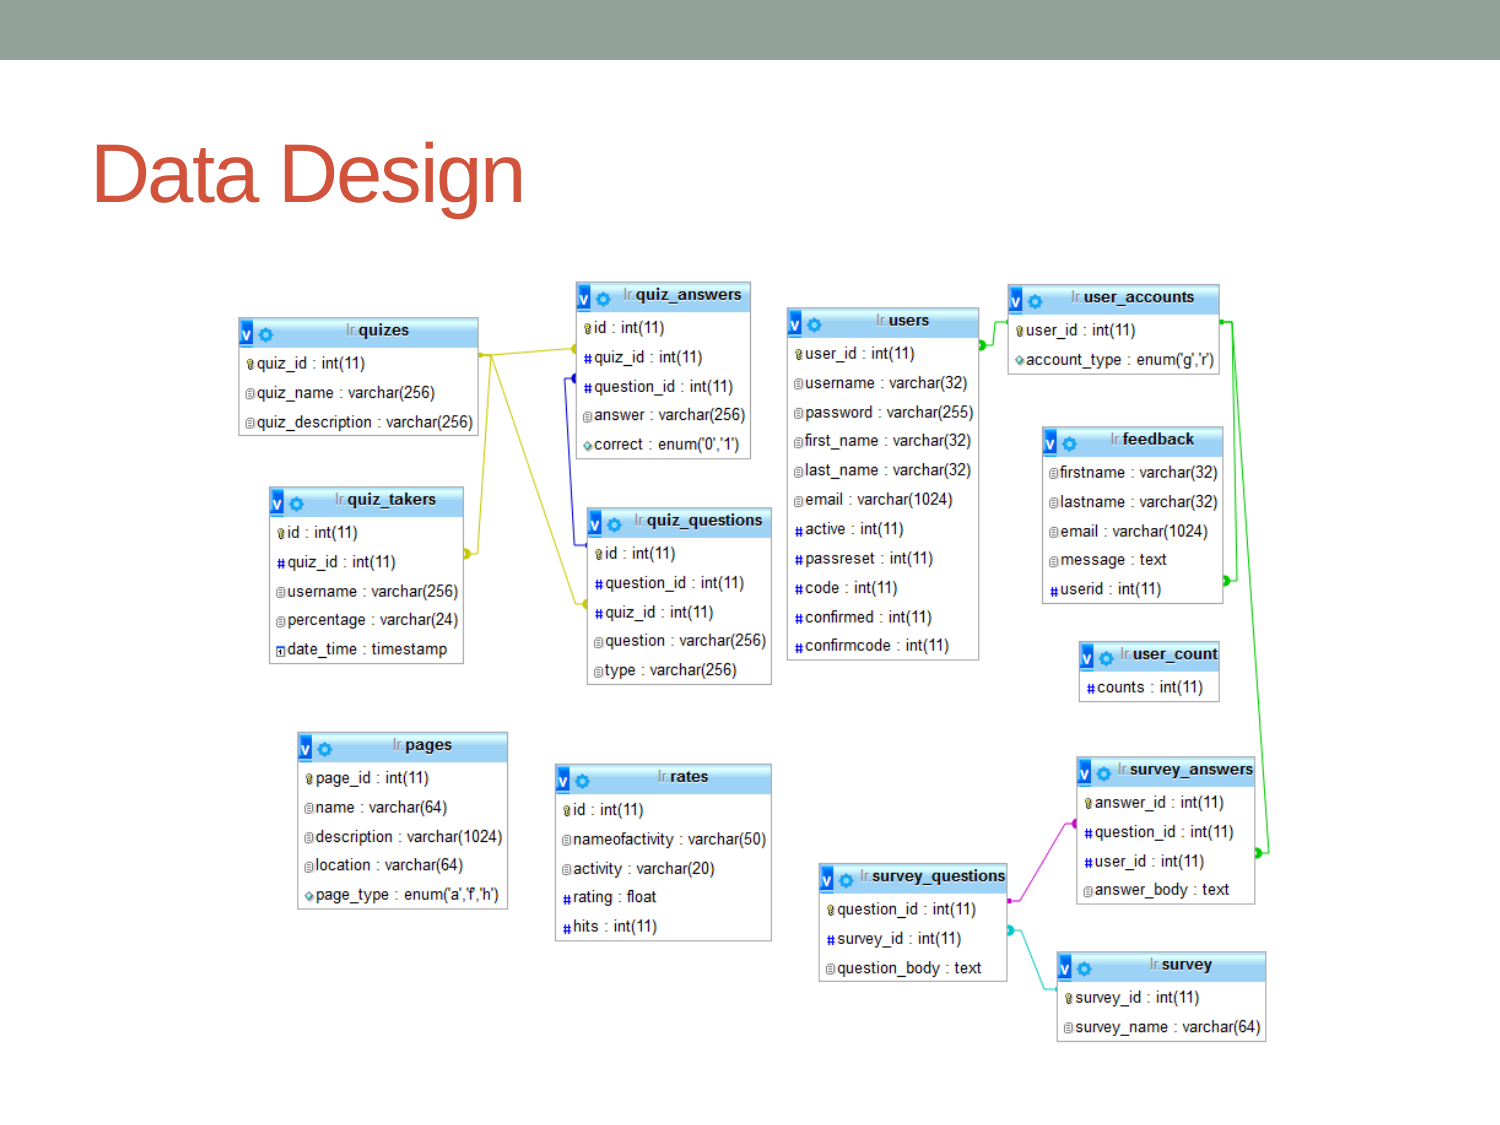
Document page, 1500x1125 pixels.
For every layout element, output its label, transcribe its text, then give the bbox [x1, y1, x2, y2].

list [74, 262, 1426, 1063]
title Data Design [75, 87, 1425, 250]
